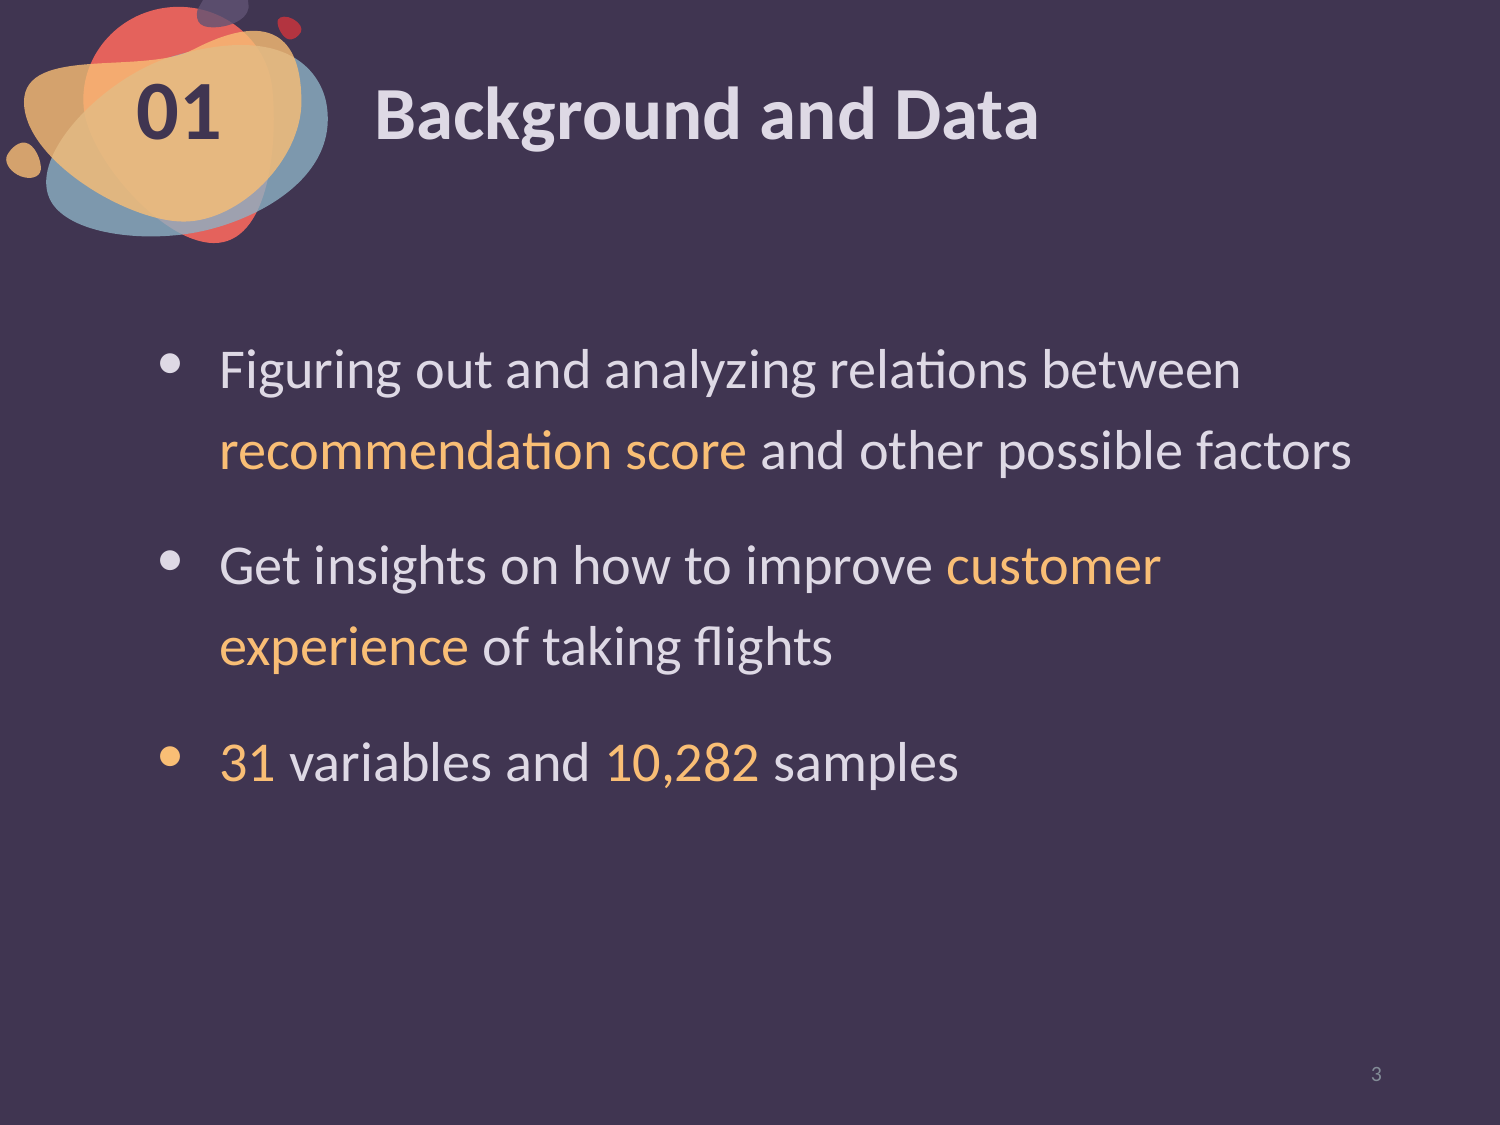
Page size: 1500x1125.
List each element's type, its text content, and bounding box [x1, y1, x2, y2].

list Figuring out and analyzing relations between recommendation score and other possible factors Get insights on how to improve customer experience of taking flights 31 variables and 10,282 samples [141, 311, 1436, 987]
slide_number ‹#› [1059, 1042, 1397, 1103]
title Background and Data [359, 22, 1397, 209]
list 01 [108, 19, 252, 205]
